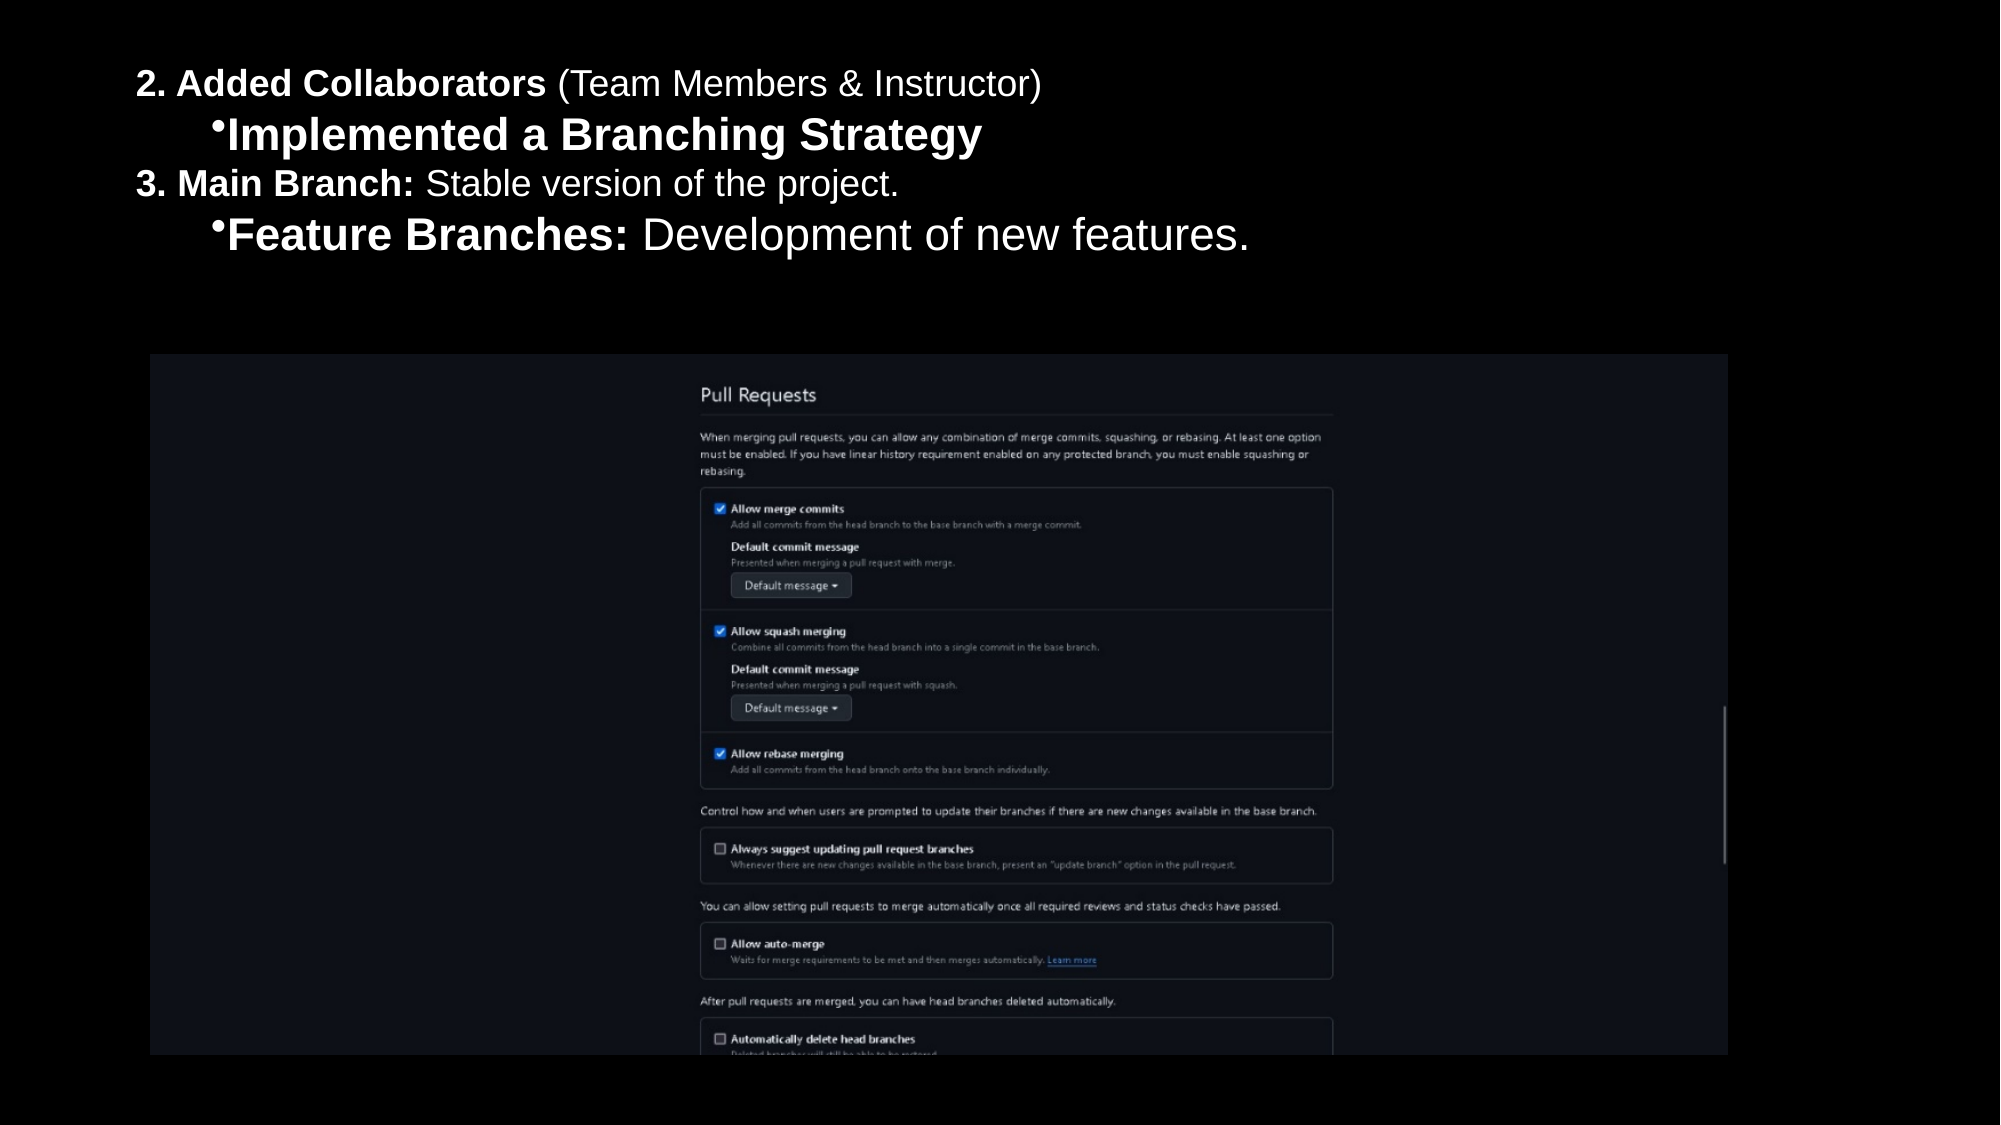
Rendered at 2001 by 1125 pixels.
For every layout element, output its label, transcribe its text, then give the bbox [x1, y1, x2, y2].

subtitle 2. Added Collaborators (Team Members & Instructor) Implemented a Branching Strategy 3. Main Branch: Stable version of the project. Feature Branches: Development of new features. [120, 0, 1279, 516]
picture [149, 354, 1728, 1055]
